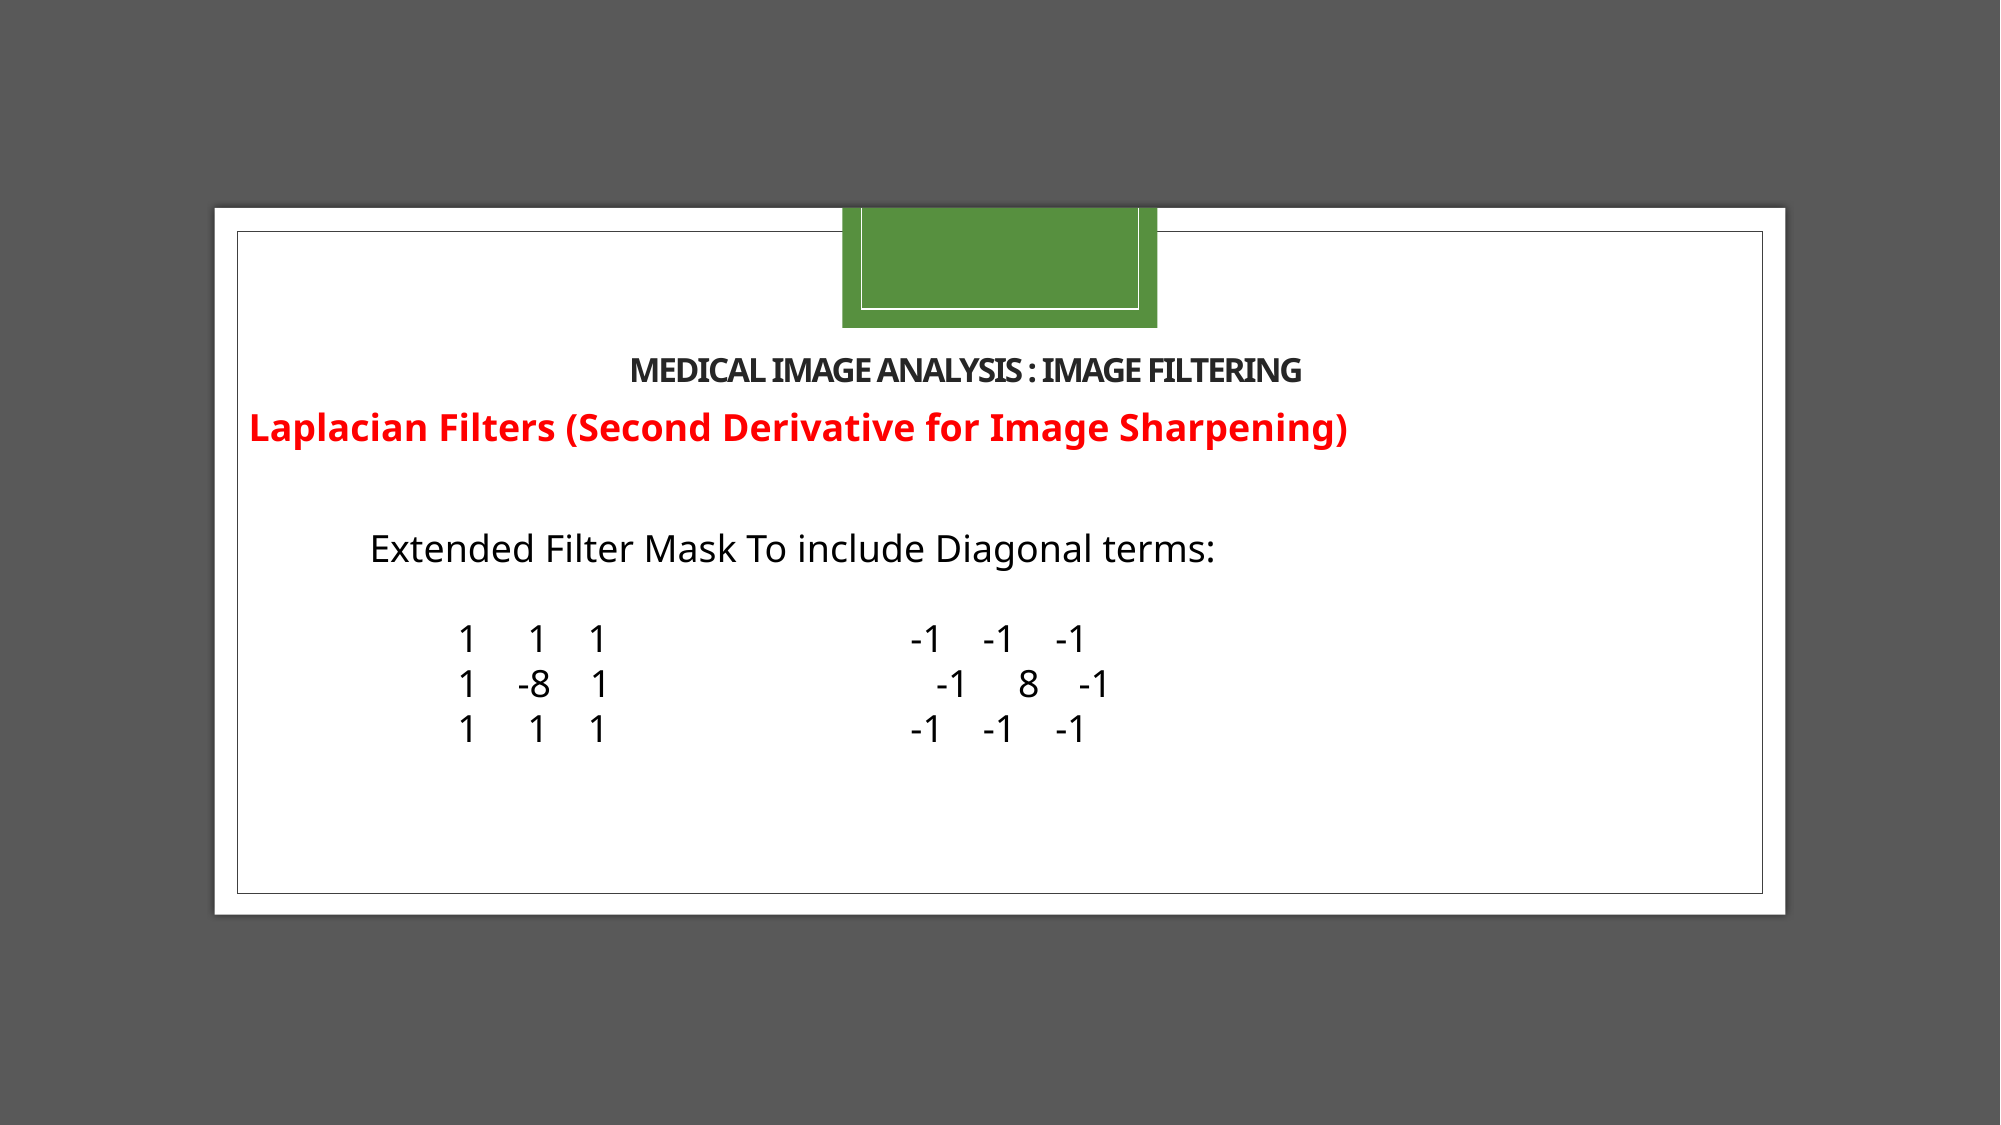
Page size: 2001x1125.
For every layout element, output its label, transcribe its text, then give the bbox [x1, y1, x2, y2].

text_box Medical image analysis : image filtering [233, 335, 1700, 411]
text_box Extended Filter Mask To include Diagonal terms: 1 1 1 -1 -1 -1 1 -8 1 -1 8 -1 1 1 1 -1 -1 -1 [354, 517, 1435, 803]
text_box Laplacian Filters (Second Derivative for Image Sharpening) [233, 396, 1650, 502]
